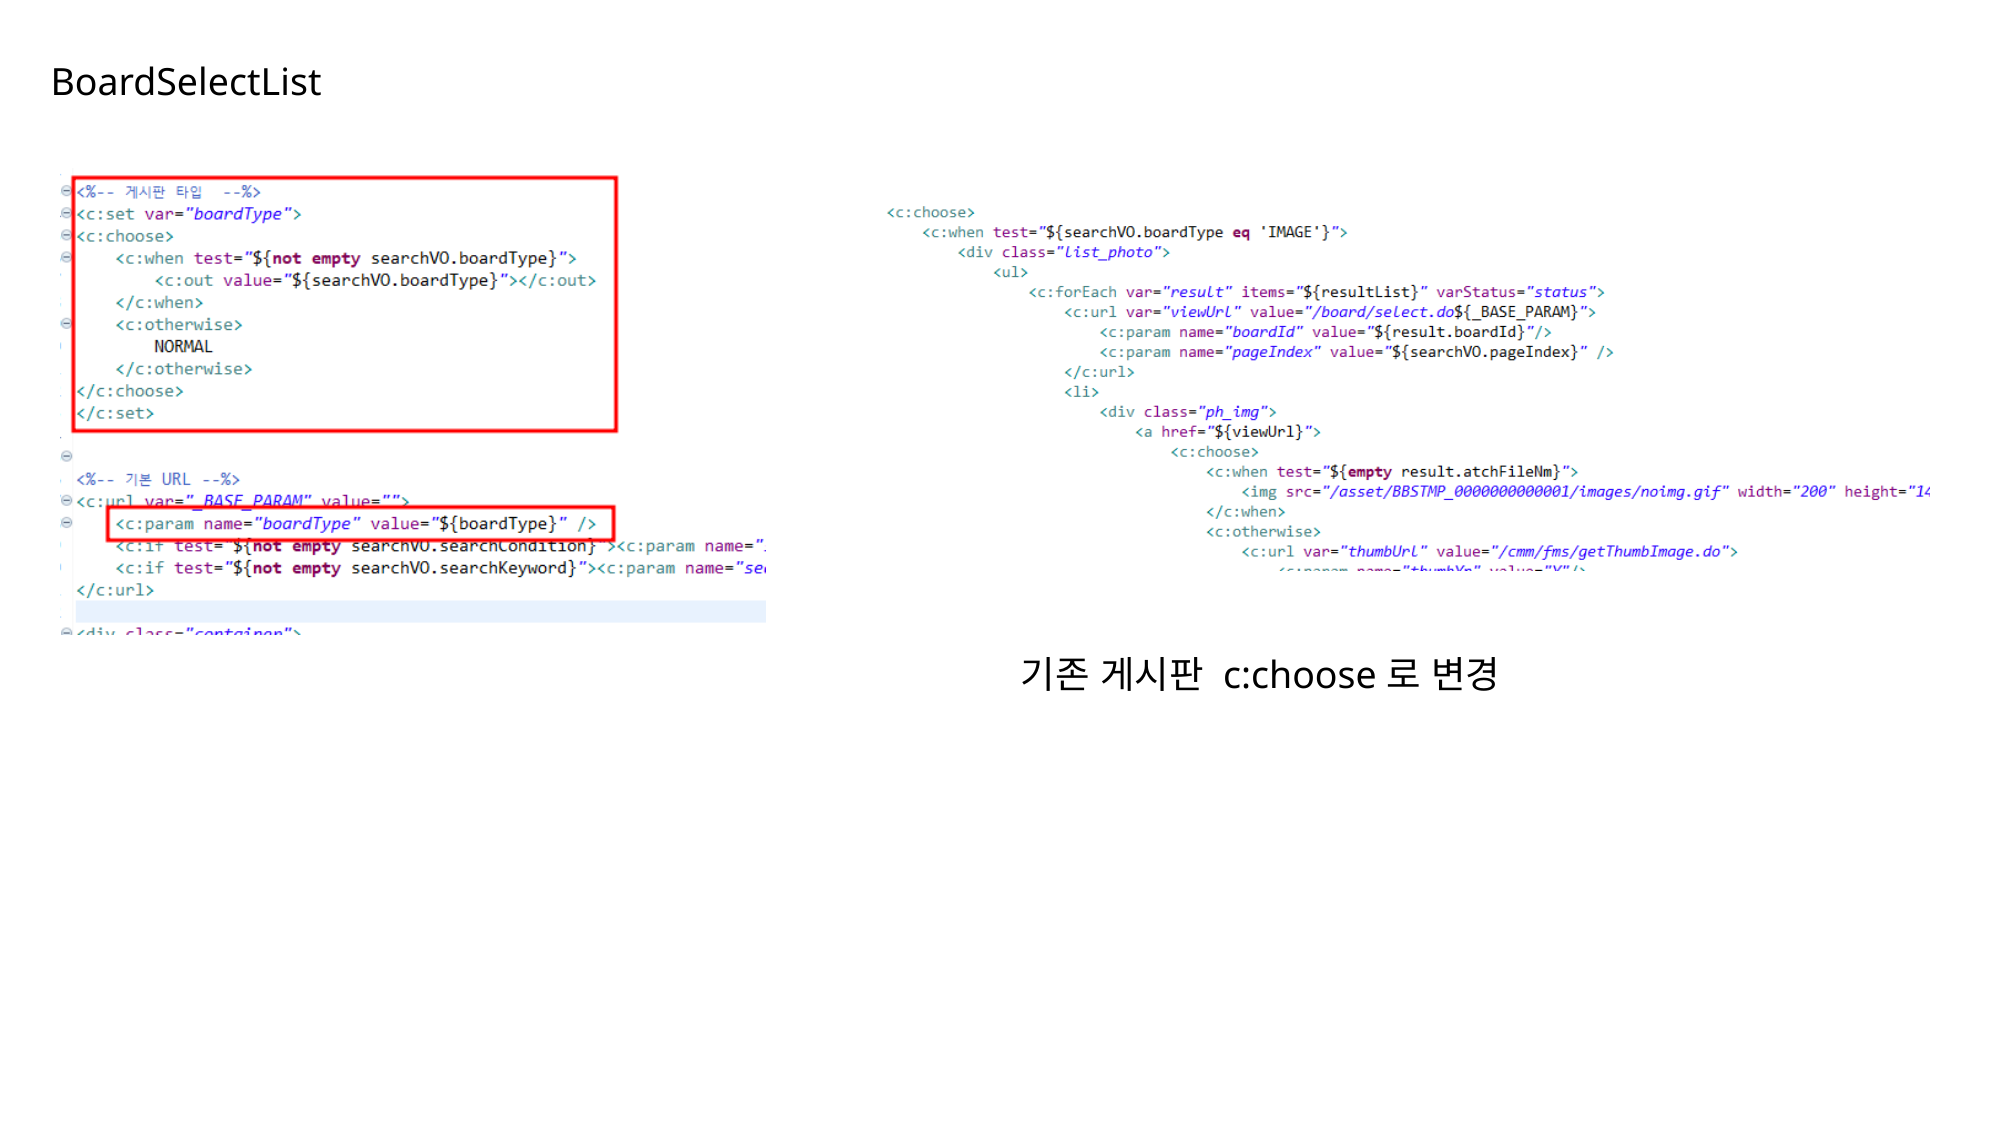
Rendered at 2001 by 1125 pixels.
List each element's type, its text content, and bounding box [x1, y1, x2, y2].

picture [60, 168, 766, 635]
picture [882, 204, 1930, 571]
text_box 기존 게시판 c:choose로 변경 [1005, 643, 1516, 704]
text_box BoardSelectList [35, 50, 337, 110]
